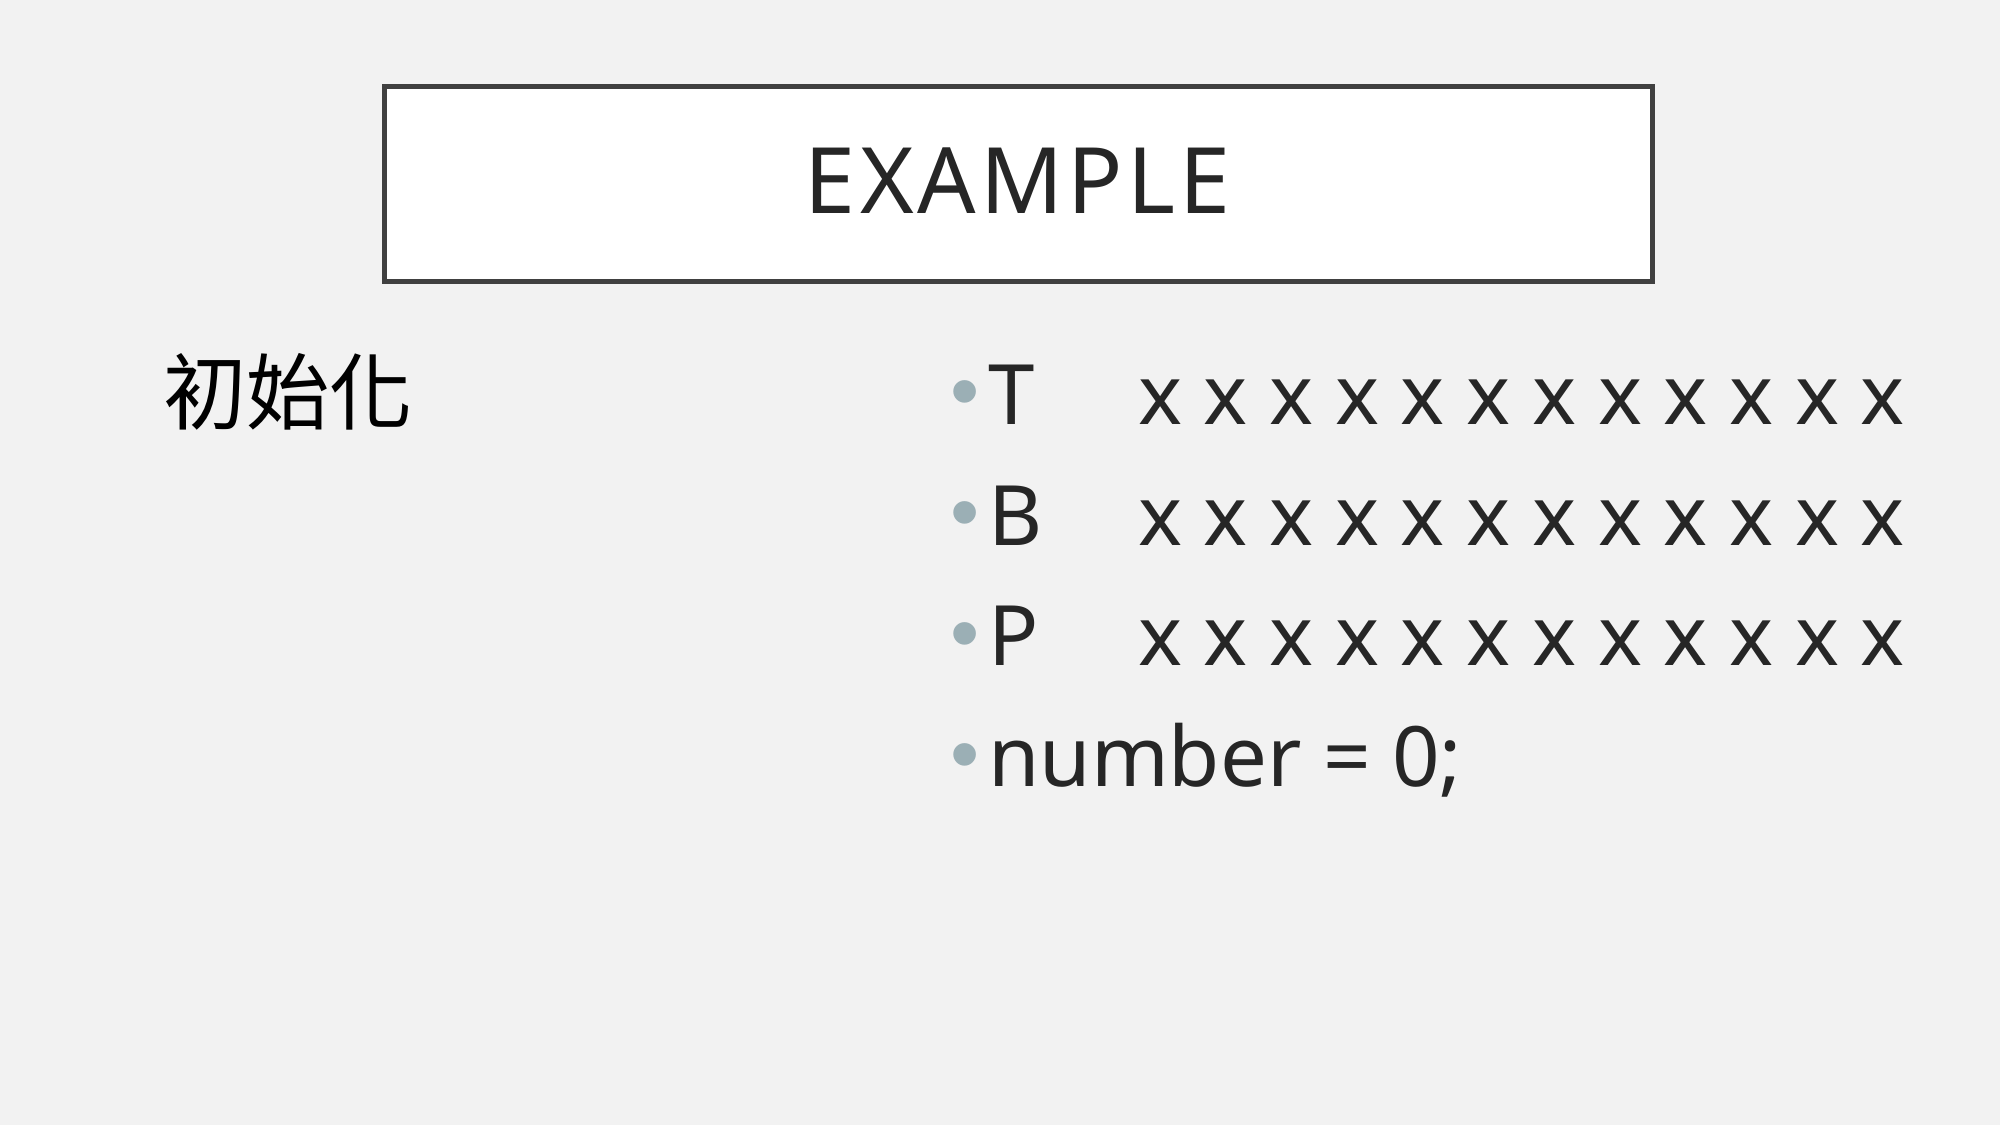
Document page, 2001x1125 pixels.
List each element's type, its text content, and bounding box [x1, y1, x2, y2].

list T x x x x x x x x x x x x B x x x x x x x x x x x x P x x x x x x x x x x x x number = 0; [935, 333, 2000, 827]
title example [382, 84, 1655, 284]
text_box 初始化 [148, 333, 687, 448]
